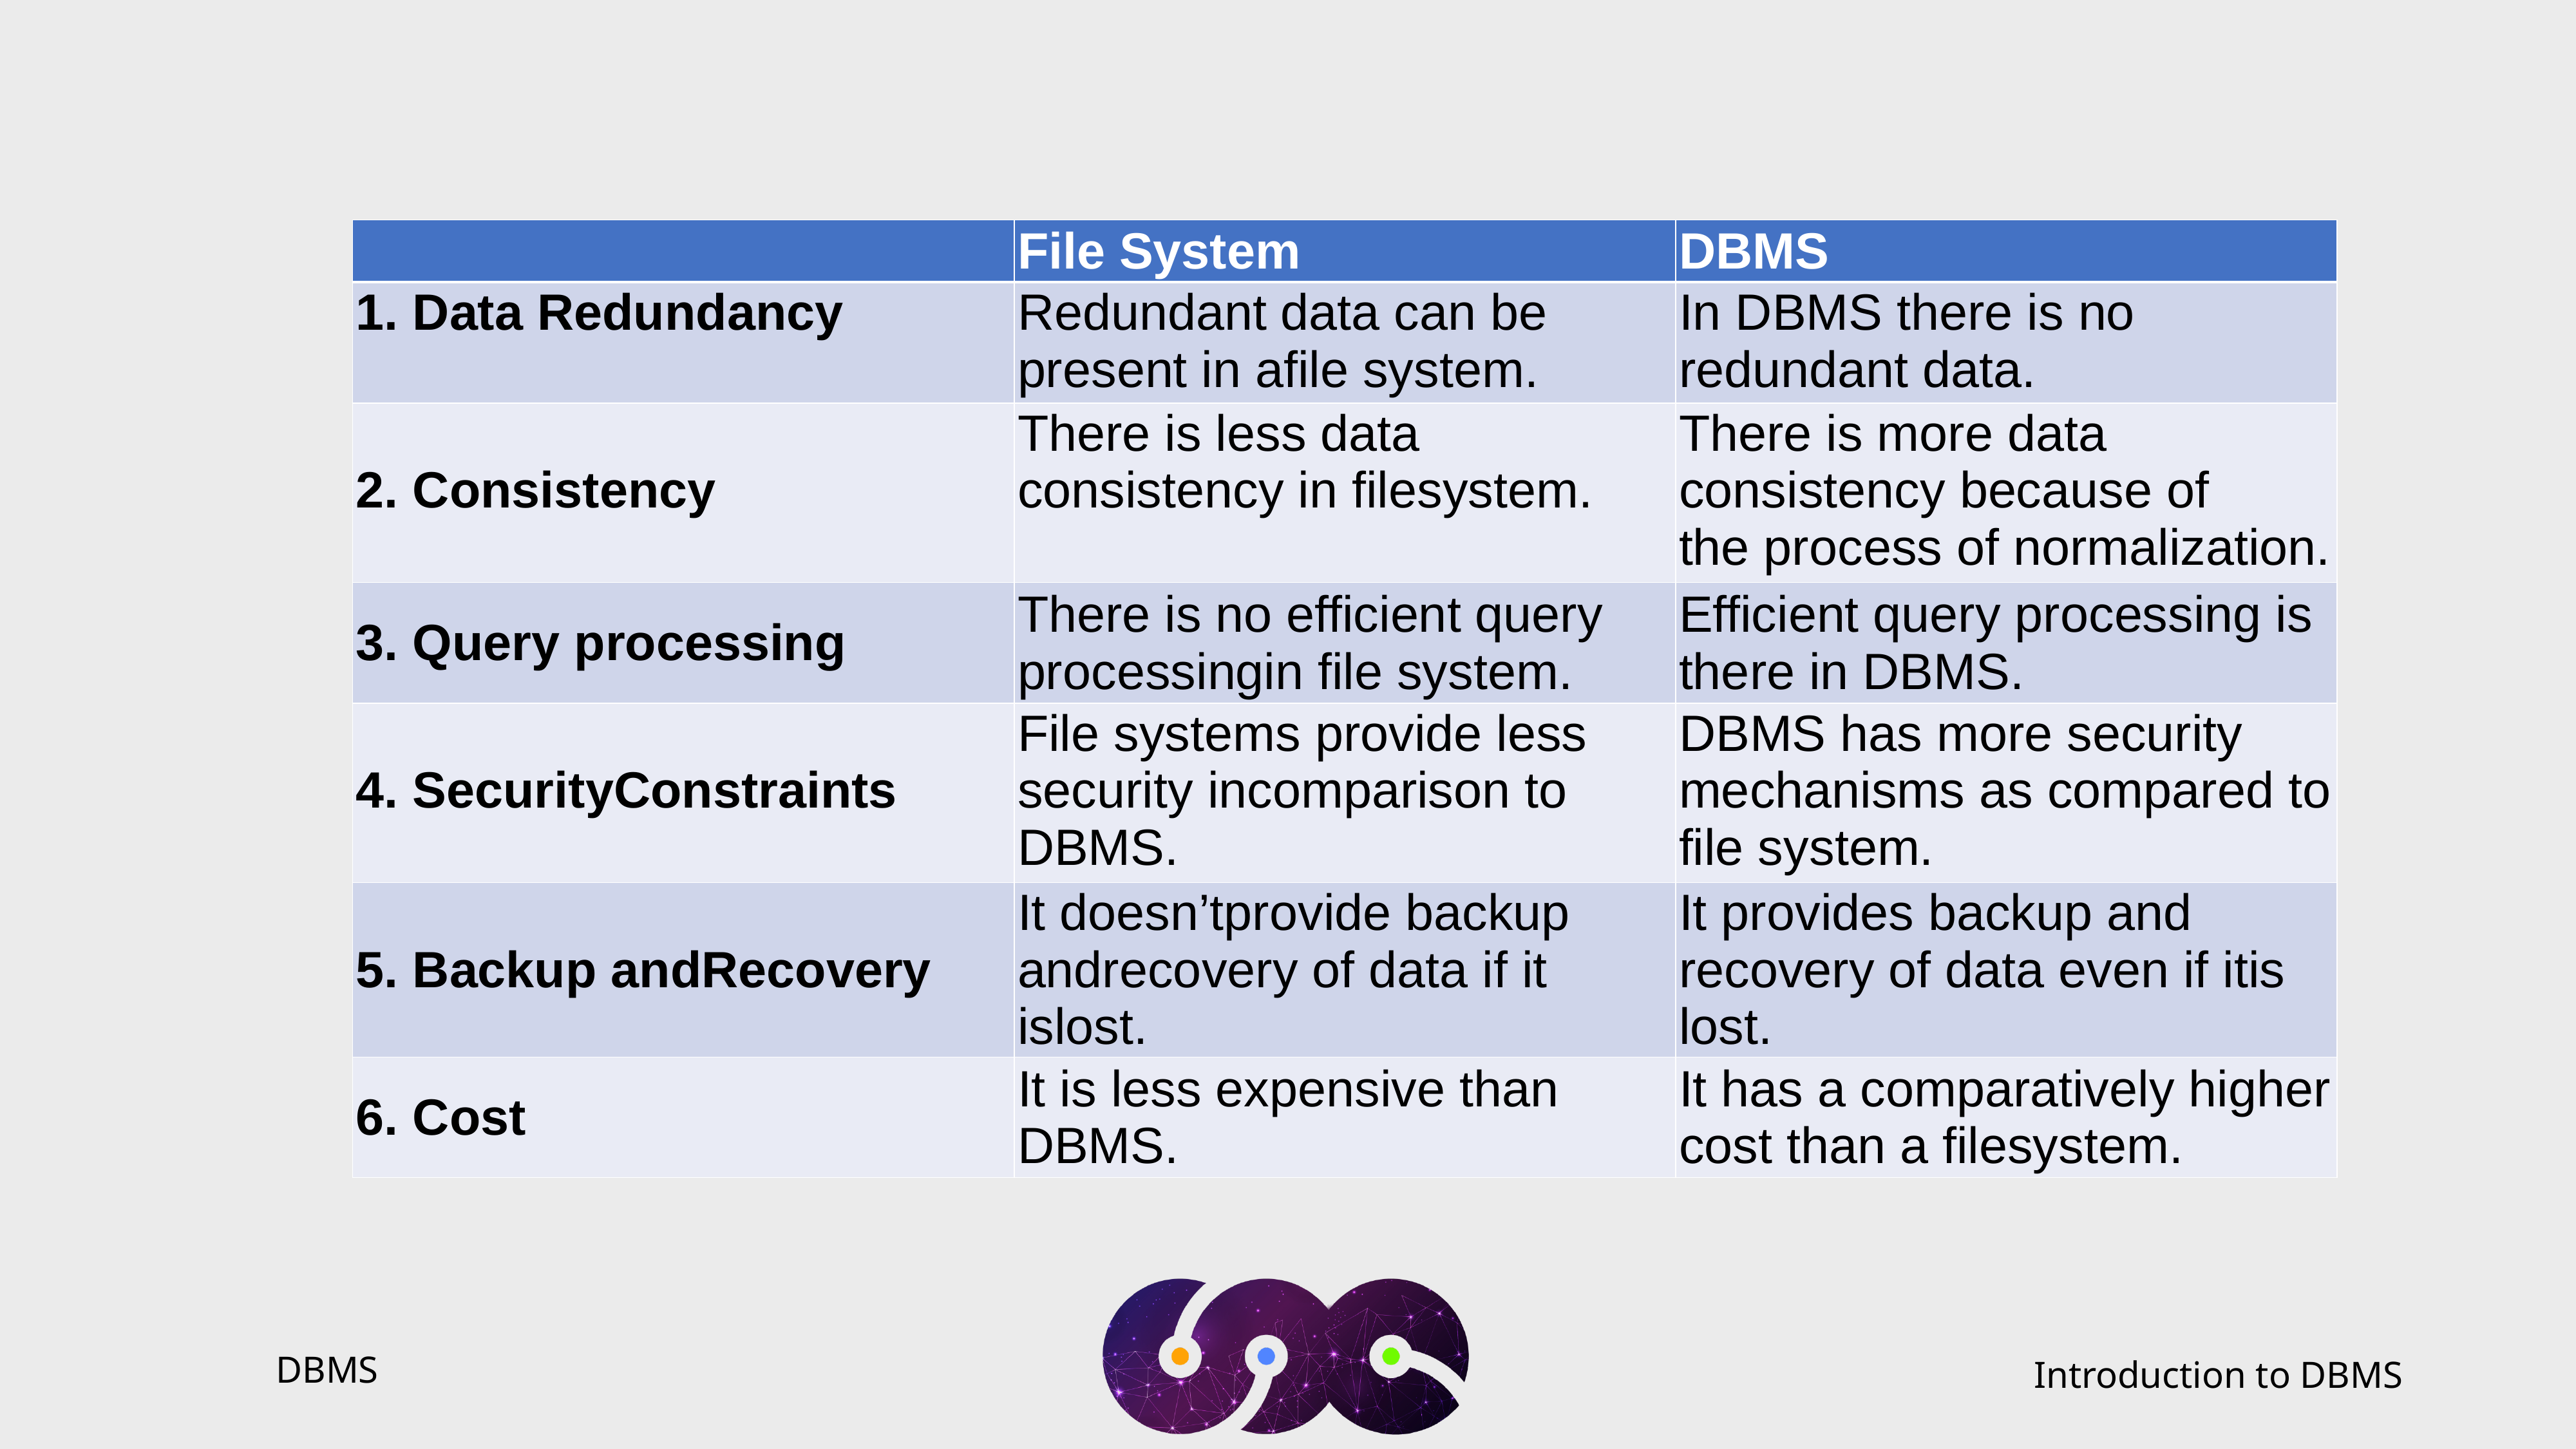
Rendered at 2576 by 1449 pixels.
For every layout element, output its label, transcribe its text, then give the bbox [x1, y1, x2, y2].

table_cell 1. Data Redundancy​ [353, 283, 1014, 402]
table_header File System​ [1015, 220, 1675, 281]
table_cell It has a comparatively higher cost than a filesystem.​ [1676, 1057, 2336, 1177]
table_cell It is less expensive than DBMS.​ [1015, 1057, 1675, 1177]
table_cell File systems provide less security incomparison to DBMS.​ [1015, 704, 1675, 882]
table_cell There is more data consistency because of the process of normalization.​ [1676, 404, 2336, 582]
table_header ​ [353, 220, 1014, 281]
table_cell 5. Backup andRecovery​ [353, 883, 1014, 1057]
table_header DBMS​ [1676, 220, 2336, 281]
table_cell There is less data consistency in filesystem.​ [1015, 404, 1675, 582]
table_cell Efficient query processing is there in DBMS.​ [1676, 583, 2336, 703]
table_cell There is no efficient query processingin file system.​ [1015, 583, 1675, 703]
table_cell 6. Cost​ [353, 1057, 1014, 1177]
table_cell Redundant data can be present in afile system.​ [1015, 283, 1675, 402]
table_cell 3. Query processing​ [353, 583, 1014, 703]
table_cell ​ 4. SecurityConstraints​ [353, 704, 1014, 882]
table_cell It doesn’tprovide backup andrecovery of data if it islost.​ [1015, 883, 1675, 1057]
table_cell ​ 2. Consistency​ [353, 404, 1014, 582]
table_cell DBMS has more security mechanisms as compared to file system.​ [1676, 704, 2336, 882]
picture [1093, 1267, 1483, 1449]
table_cell It provides backup and recovery of data even if itis lost.​ [1676, 883, 2336, 1057]
table_cell In DBMS there is no redundant data.​ [1676, 283, 2336, 402]
